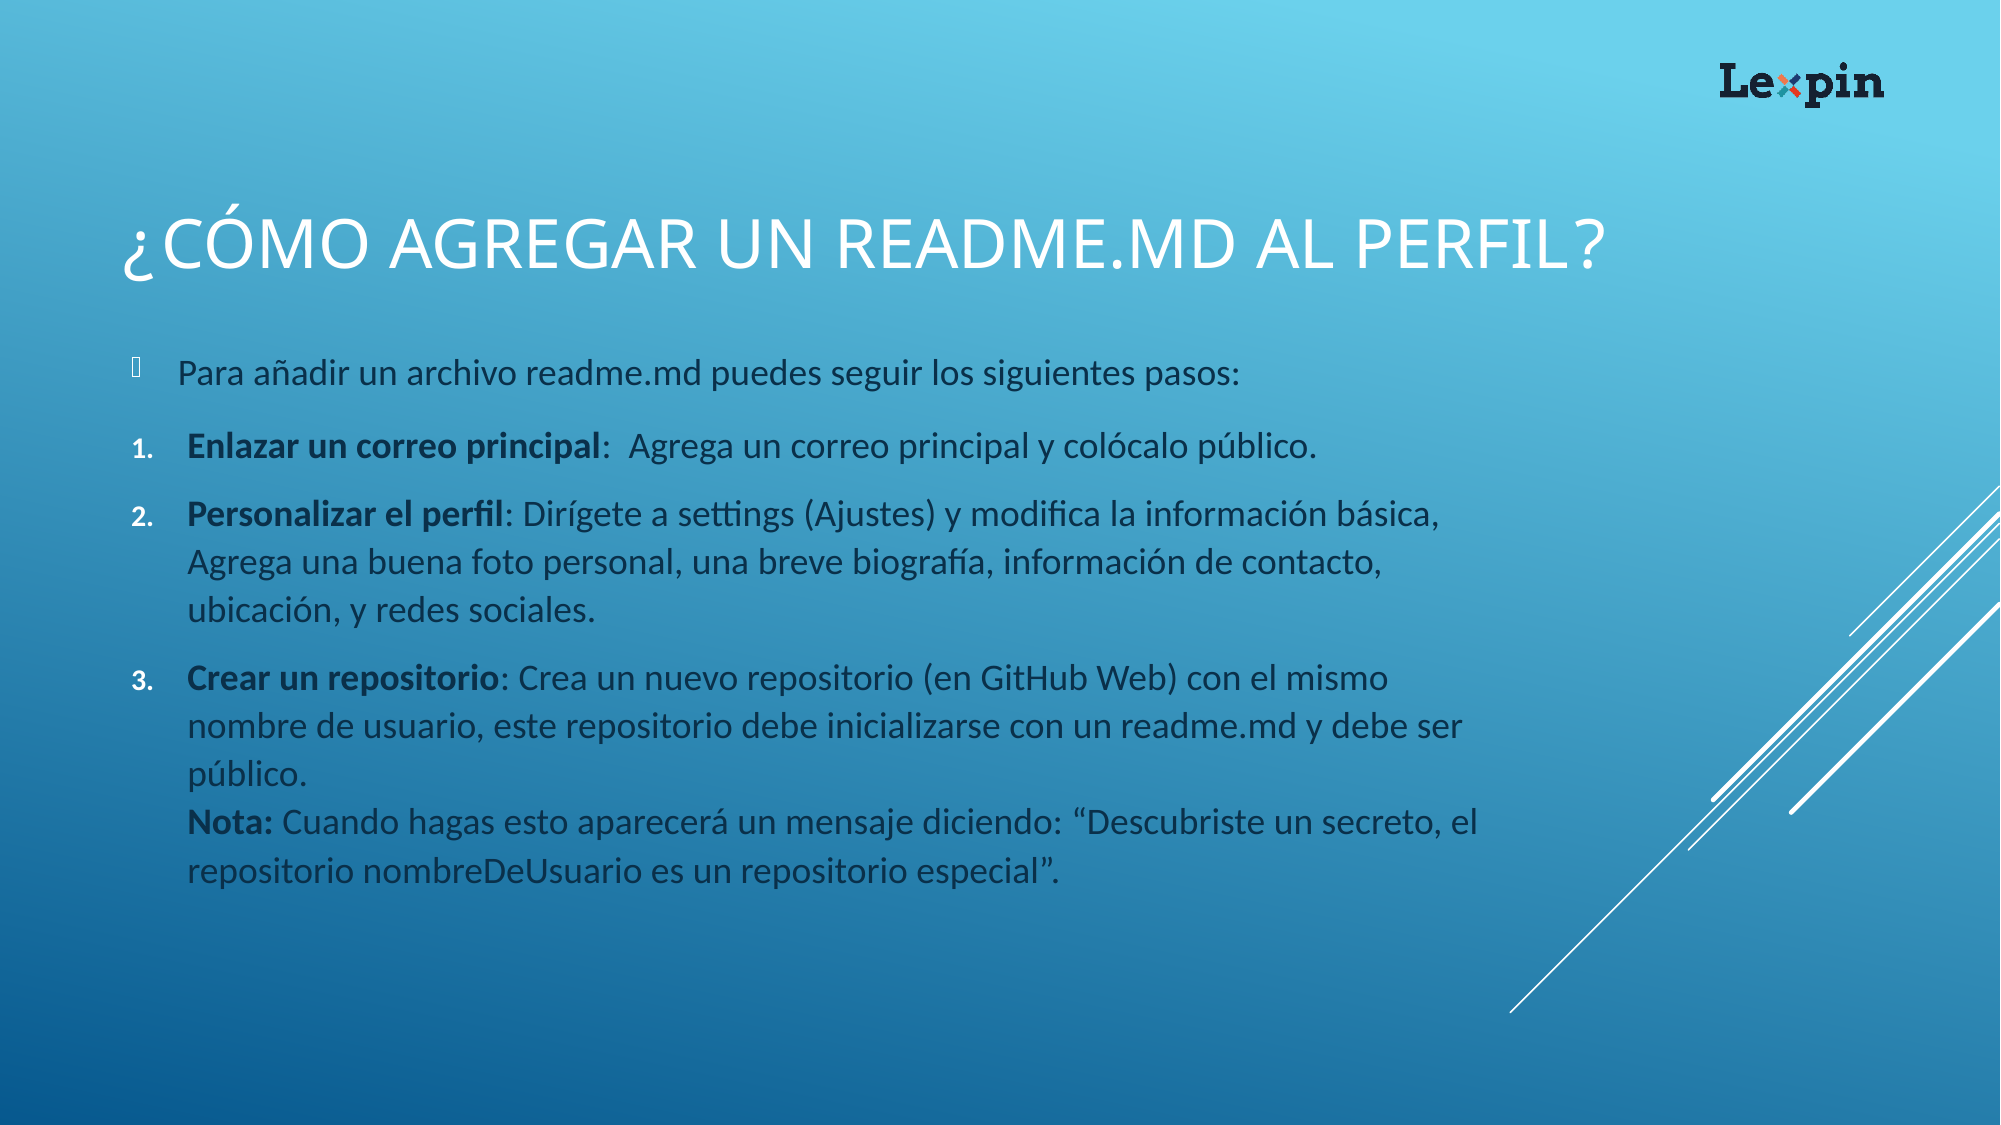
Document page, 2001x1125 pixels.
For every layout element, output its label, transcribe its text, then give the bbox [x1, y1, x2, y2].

list Para añadir un archivo readme.md puedes seguir los siguientes pasos: Enlazar un correo principal: Agrega un correo principal y colócalo público. Personalizar el perfil: Dirígete a settings (Ajustes) y modifica la información básica, Agrega una buena foto personal, una breve biografía, información de contacto, ubicación, y redes sociales. Crear un repositorio: Crea un nuevo repositorio (en GitHub Web) con el mismo nombre de usuario, este repositorio debe inicializarse con un readme.md y debe ser público. Nota: Cuando hagas esto aparecerá un mensaje diciendo: “Descubriste un secreto, el repositorio nombreDeUsuario es un repositorio especial”. [116, 358, 1517, 952]
picture [1720, 62, 1884, 109]
title ¿Cómo agregar un readme.md al perfil? [105, 153, 1648, 331]
